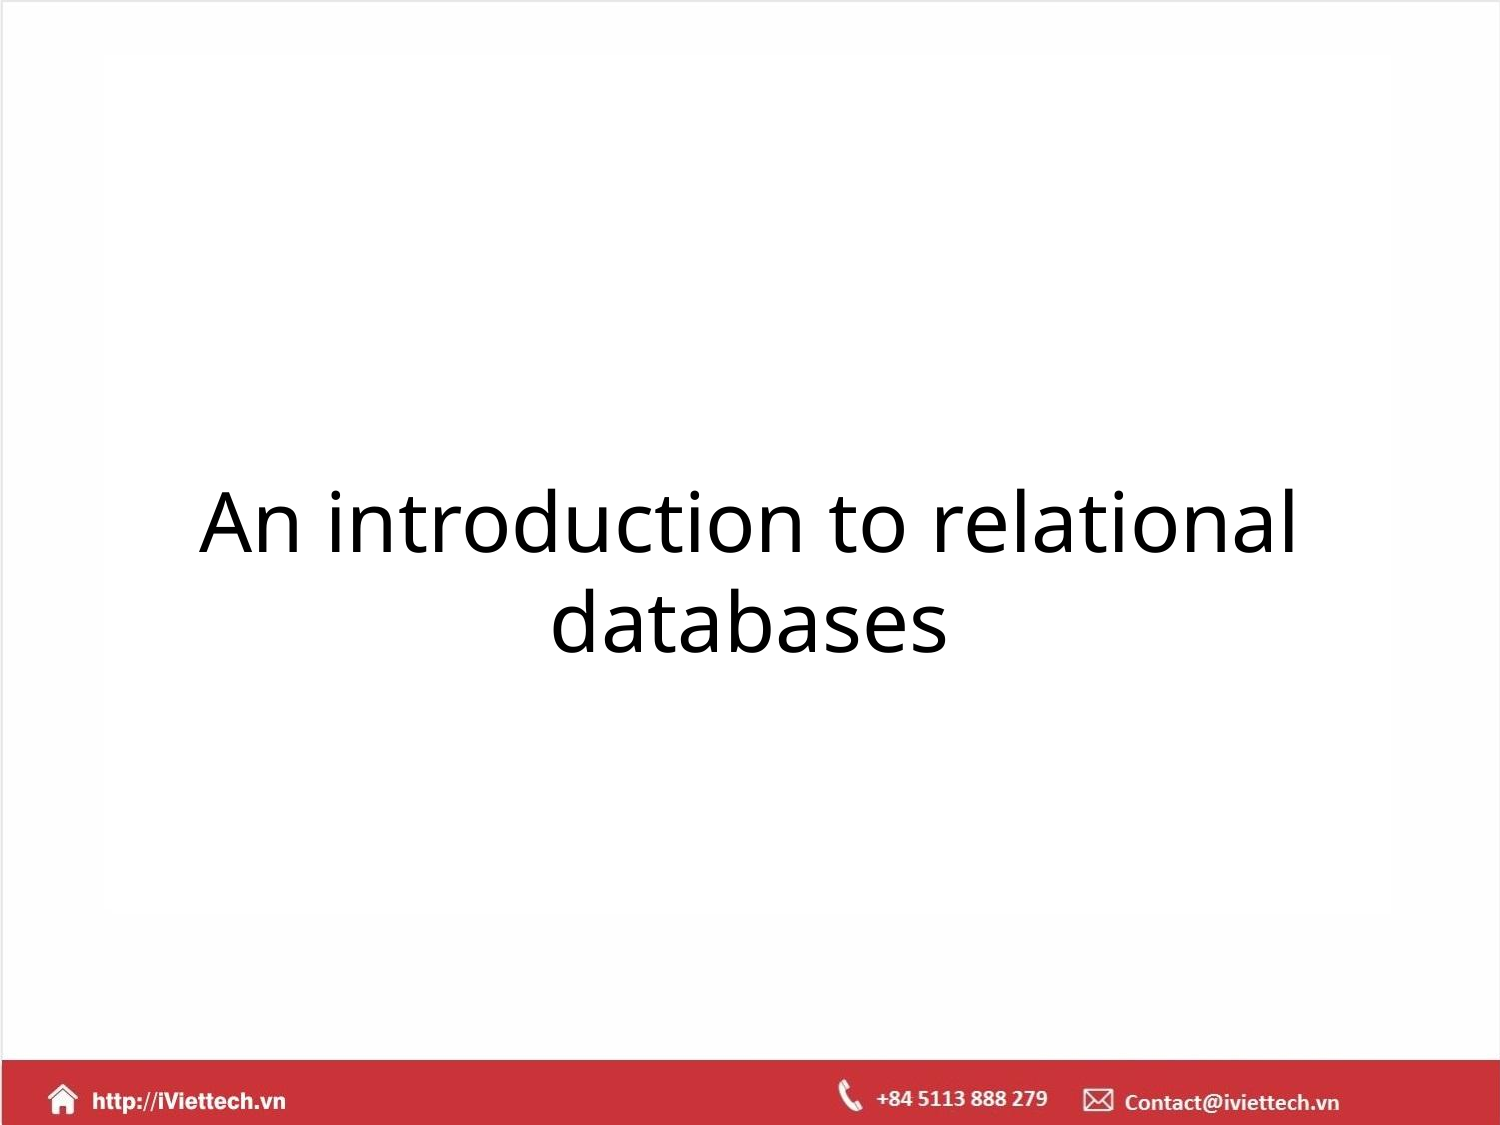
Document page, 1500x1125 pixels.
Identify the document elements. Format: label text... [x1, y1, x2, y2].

title An introduction to relational databases [37, 474, 1463, 663]
picture [0, 0, 1500, 1125]
